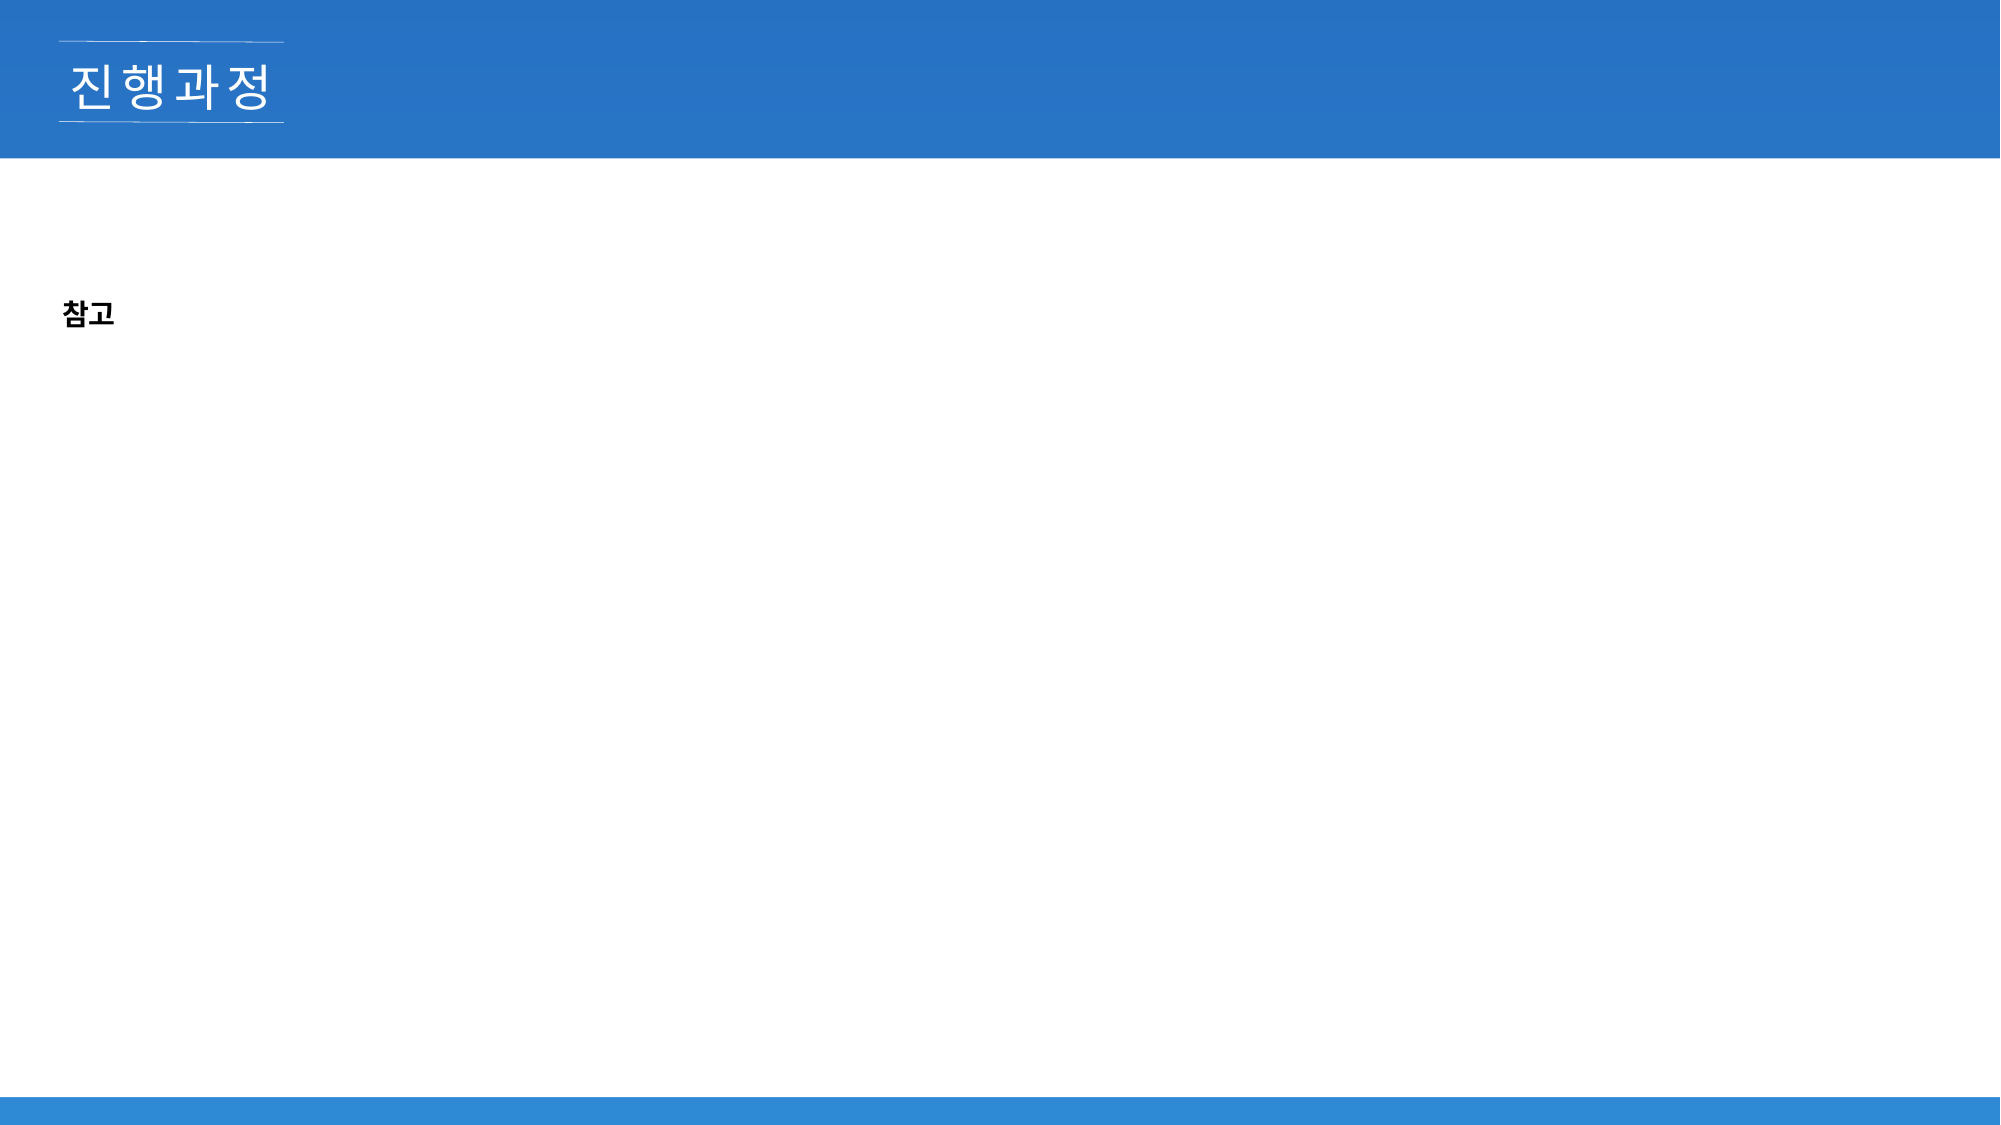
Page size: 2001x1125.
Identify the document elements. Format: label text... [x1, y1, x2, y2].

text_box [0, 157, 2000, 1098]
text_box 참고 [47, 289, 471, 339]
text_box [42, 41, 300, 125]
